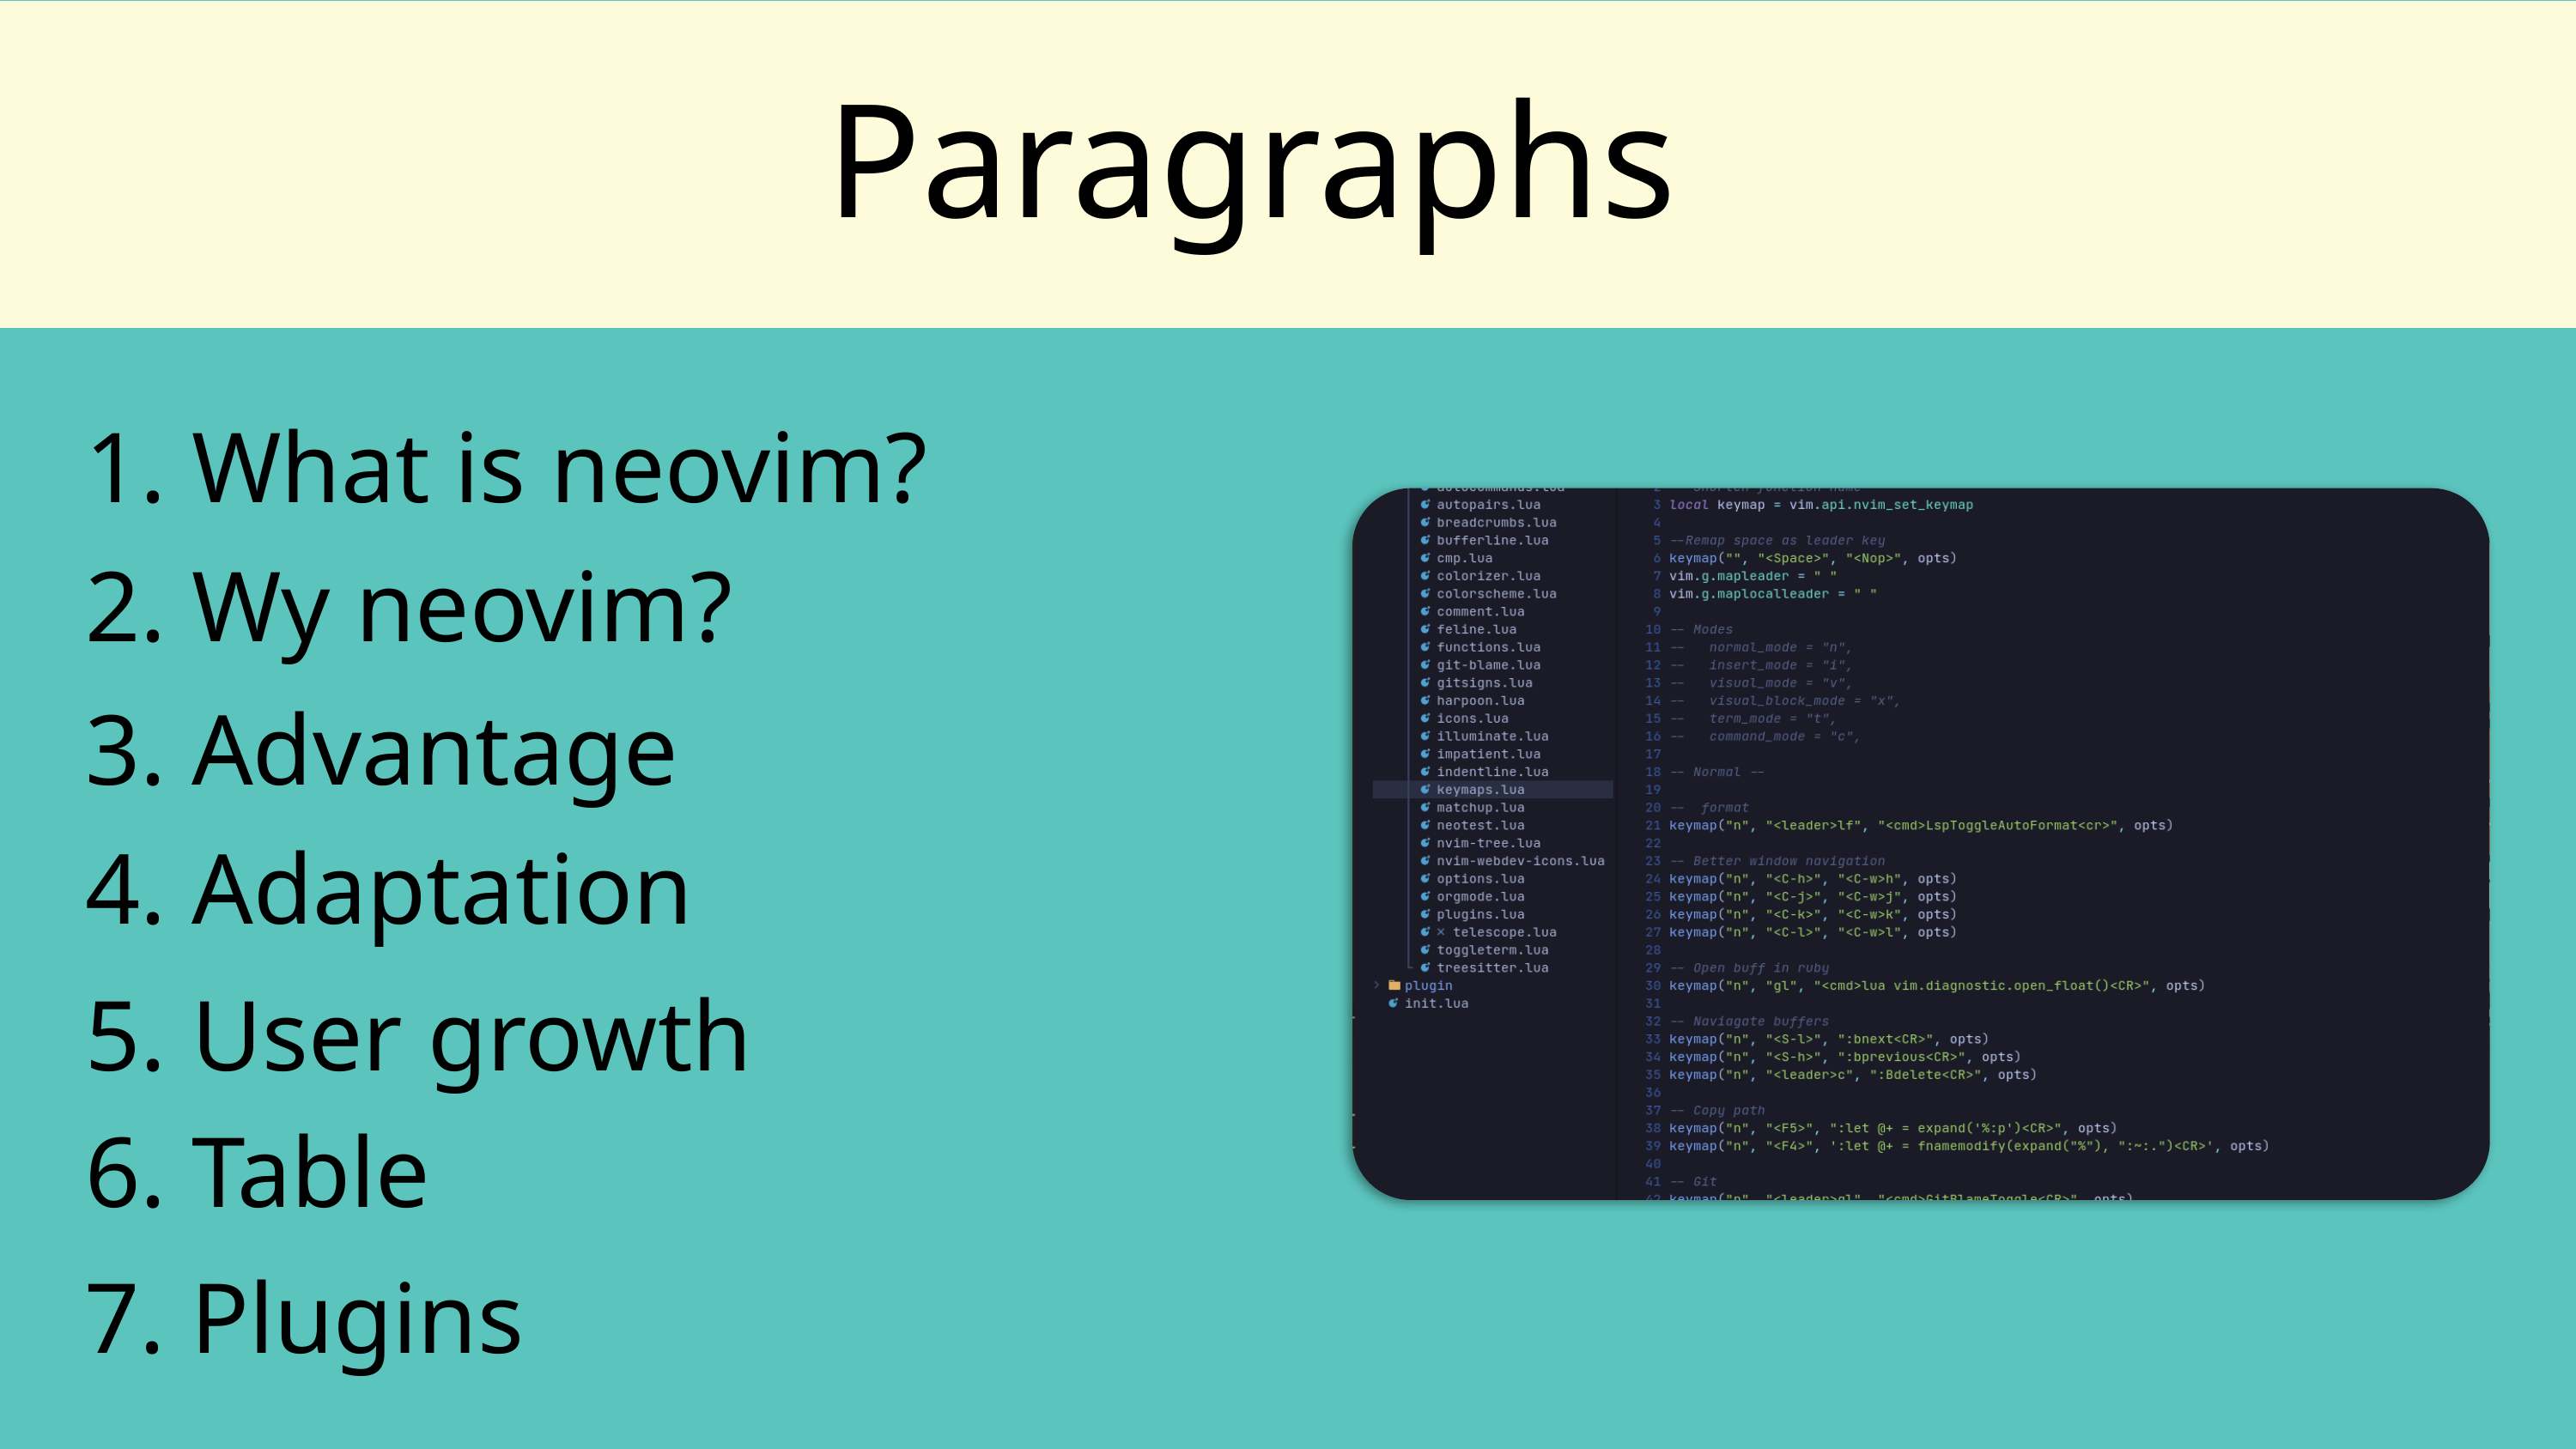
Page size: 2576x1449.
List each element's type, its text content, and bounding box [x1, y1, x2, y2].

text_box 1. What is neovim? [85, 338, 1337, 522]
text_box 6. Table [85, 1038, 1337, 1227]
text_box 3. Advantage [85, 616, 1337, 755]
text_box 5. User growth [85, 902, 1337, 1038]
picture [1352, 488, 2490, 1201]
text_box 7. Plugins [84, 1185, 1336, 1373]
text_box 4. Adaptation [85, 755, 1337, 902]
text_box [0, 0, 2576, 329]
text_box 2. Wy neovim? [85, 473, 1313, 616]
